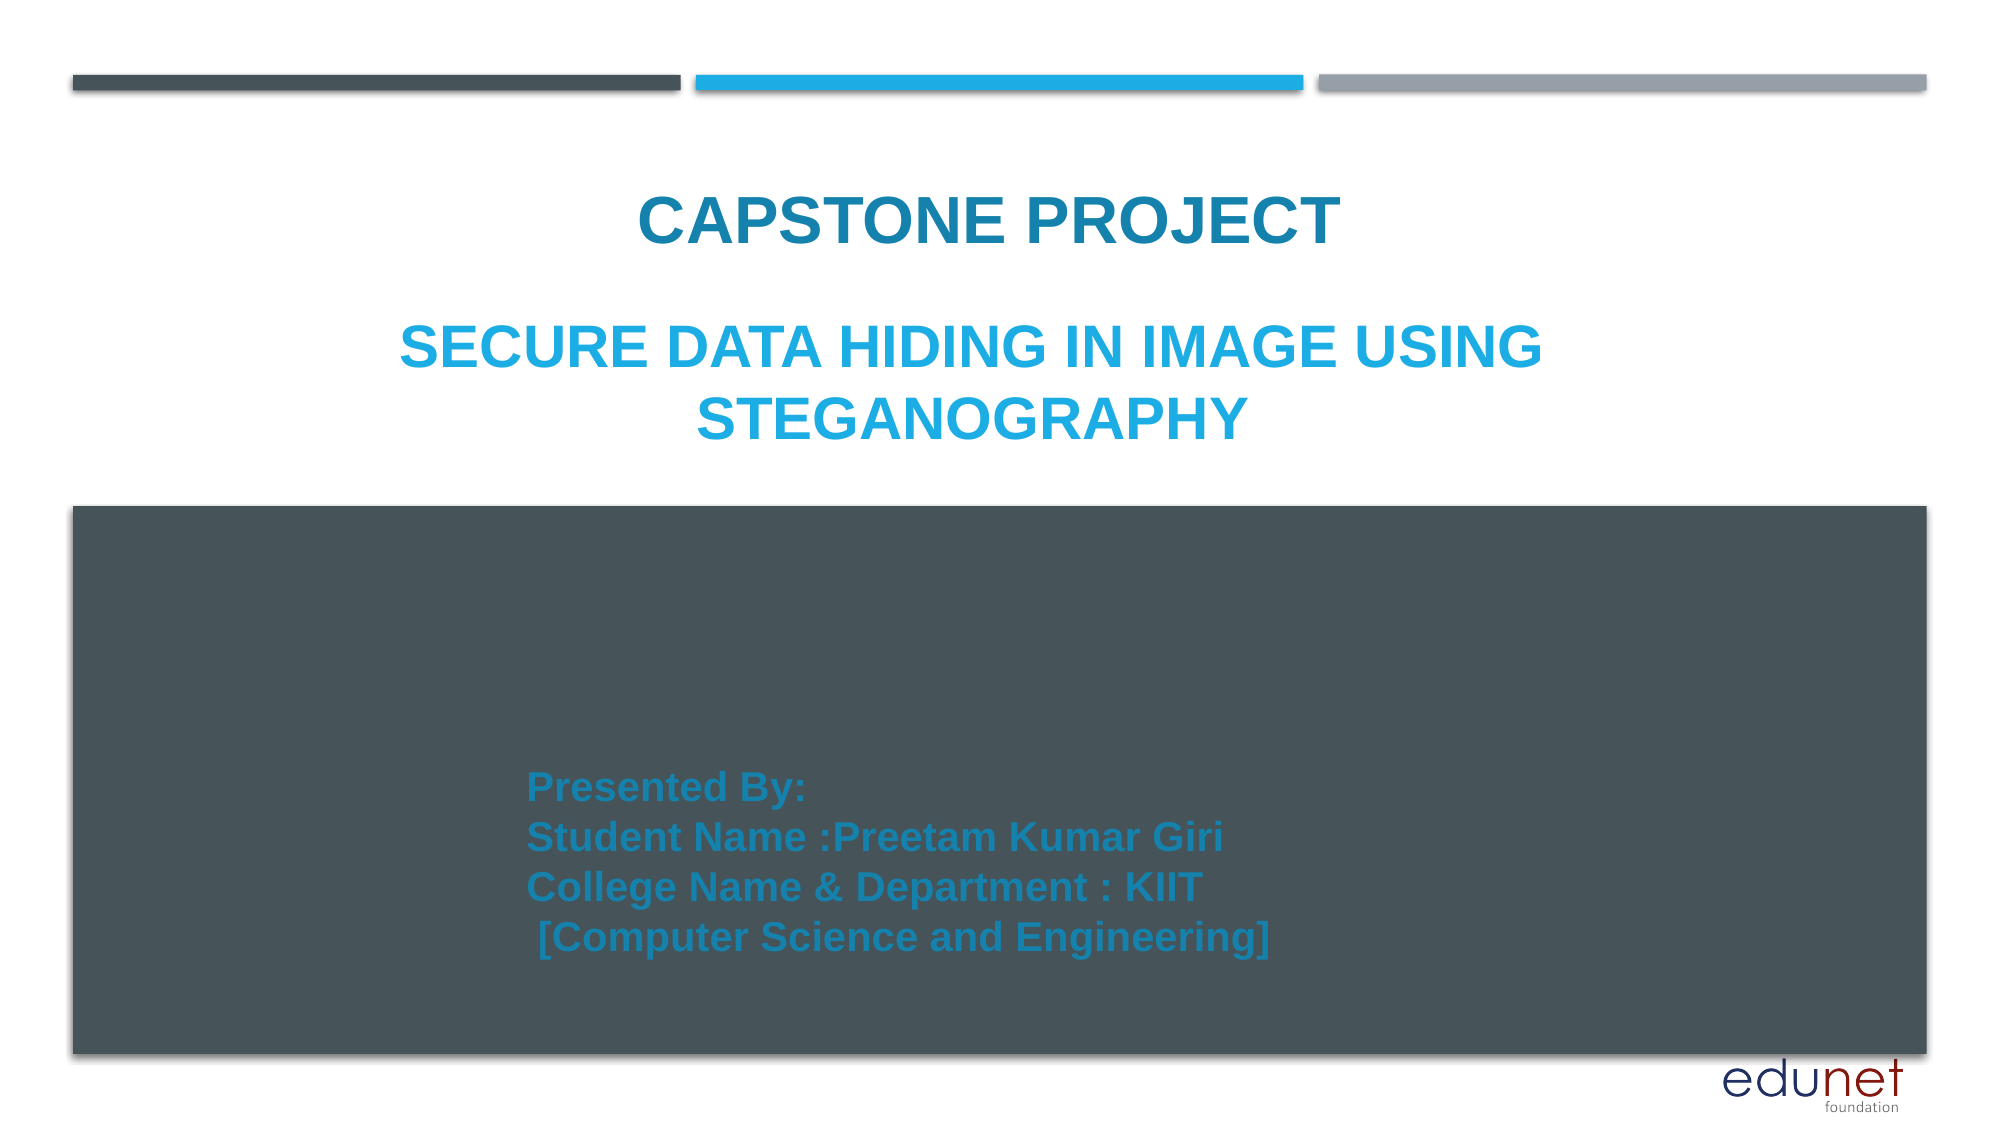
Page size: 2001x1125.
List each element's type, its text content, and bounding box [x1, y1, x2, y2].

text_box CAPSTONE PROJECT [0, 169, 2000, 265]
title Secure Data Hiding in Image Using Steganography [222, 298, 1723, 460]
text_box Presented By: Student Name :Preetam Kumar Giri College Name & Department : KIIT [Computer Science and Engineering] [511, 752, 1821, 968]
picture [1719, 1056, 1905, 1116]
